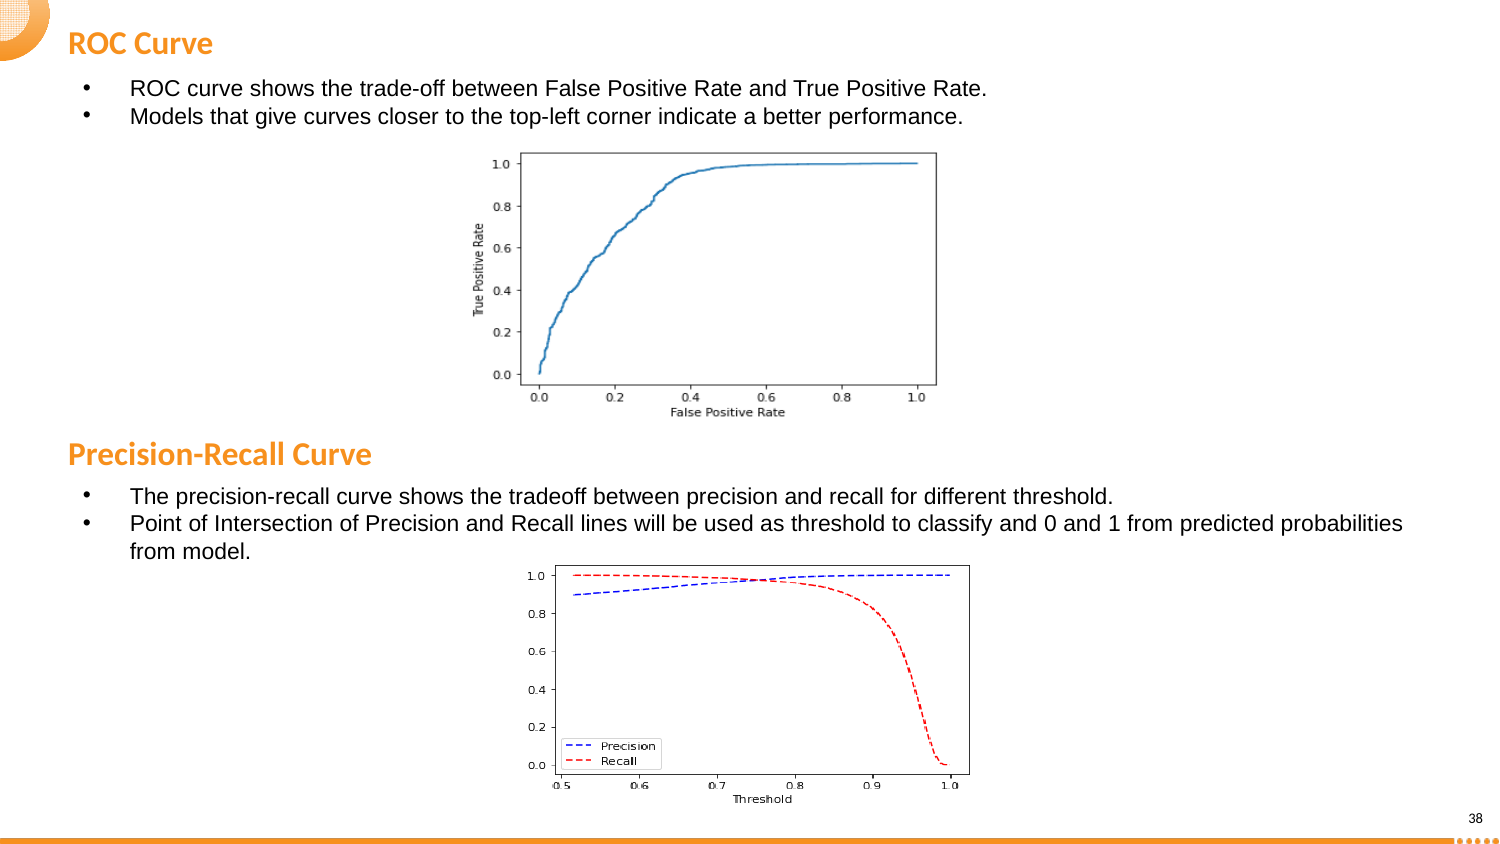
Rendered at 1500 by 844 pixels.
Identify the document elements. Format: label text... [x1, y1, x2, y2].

picture [461, 143, 947, 427]
text_box Precision-Recall Curve [68, 432, 705, 473]
text_box ROC curve shows the trade-off between False Positive Rate and True Positive Rate. Models that give curves closer to the top-left corner indicate a better performance. [68, 66, 1432, 137]
picture [0, 837, 1500, 844]
text_box The precision-recall curve shows the tradeoff between precision and recall for different threshold. Point of Intersection of Precision and Recall lines will be used as threshold to classify and 0 and 1 from predicted probabilities from model. [68, 473, 1432, 572]
picture [522, 560, 978, 811]
text_box ROC Curve [68, 21, 705, 64]
